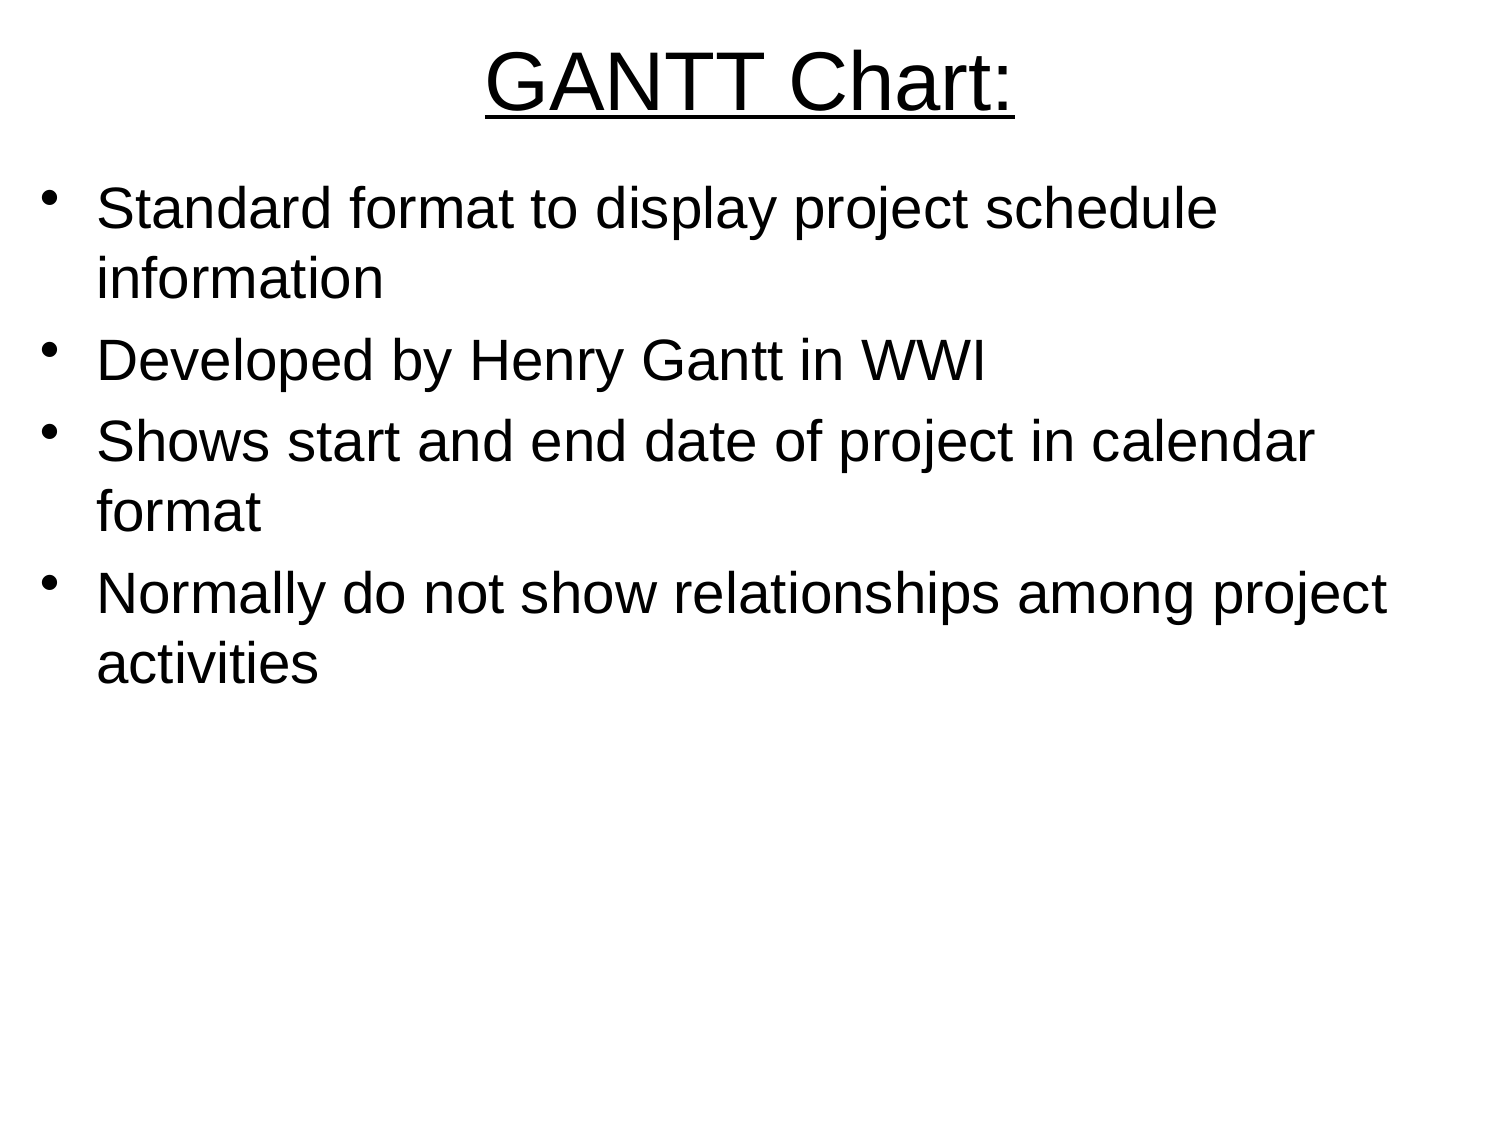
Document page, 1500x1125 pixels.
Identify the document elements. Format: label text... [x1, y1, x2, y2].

list Standard format to display project schedule information Developed by Henry Gantt in WWI Shows start and end date of project in calendar format Normally do not show relationships among project activities [24, 162, 1463, 1050]
title GANTT Chart: [75, 14, 1425, 140]
